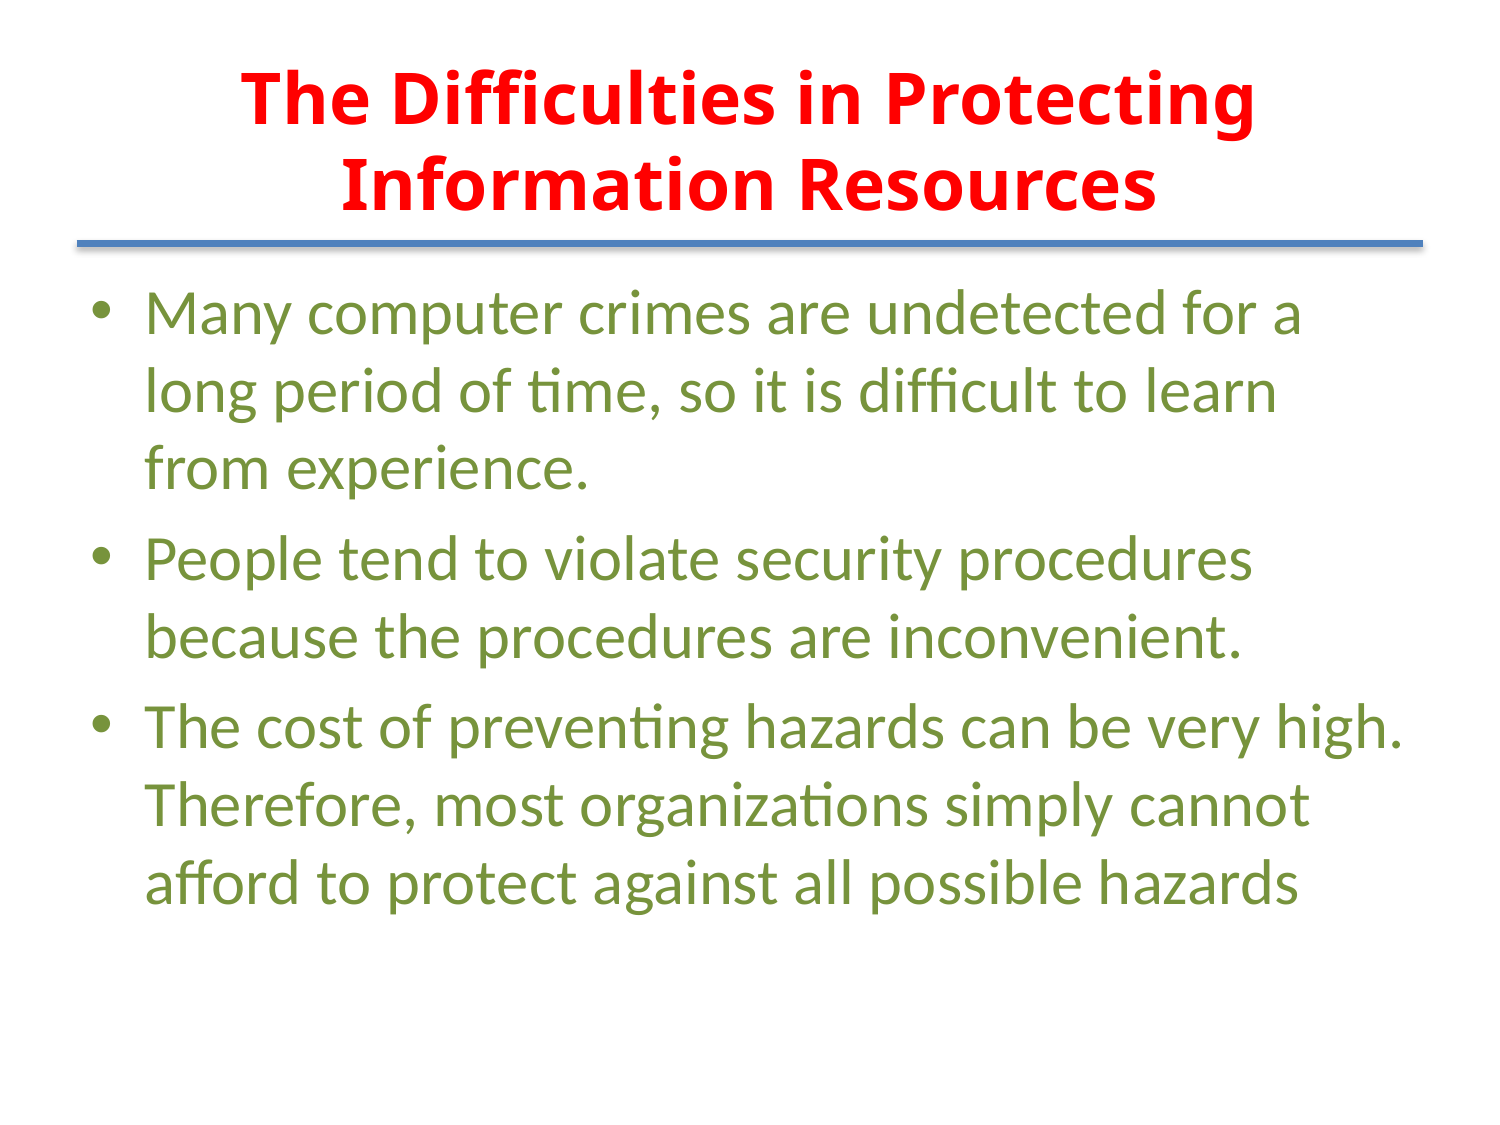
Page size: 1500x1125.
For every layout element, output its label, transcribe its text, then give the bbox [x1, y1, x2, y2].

list Many computer crimes are undetected for a long period of time, so it is difﬁcult to learn from experience. People tend to violate security procedures because the procedures are inconvenient. The cost of preventing hazards can be very high. Therefore, most organizations simply cannot afford to protect against all possible hazards [75, 262, 1425, 1005]
title The Difficulties in Protecting Information Resources [75, 45, 1425, 233]
